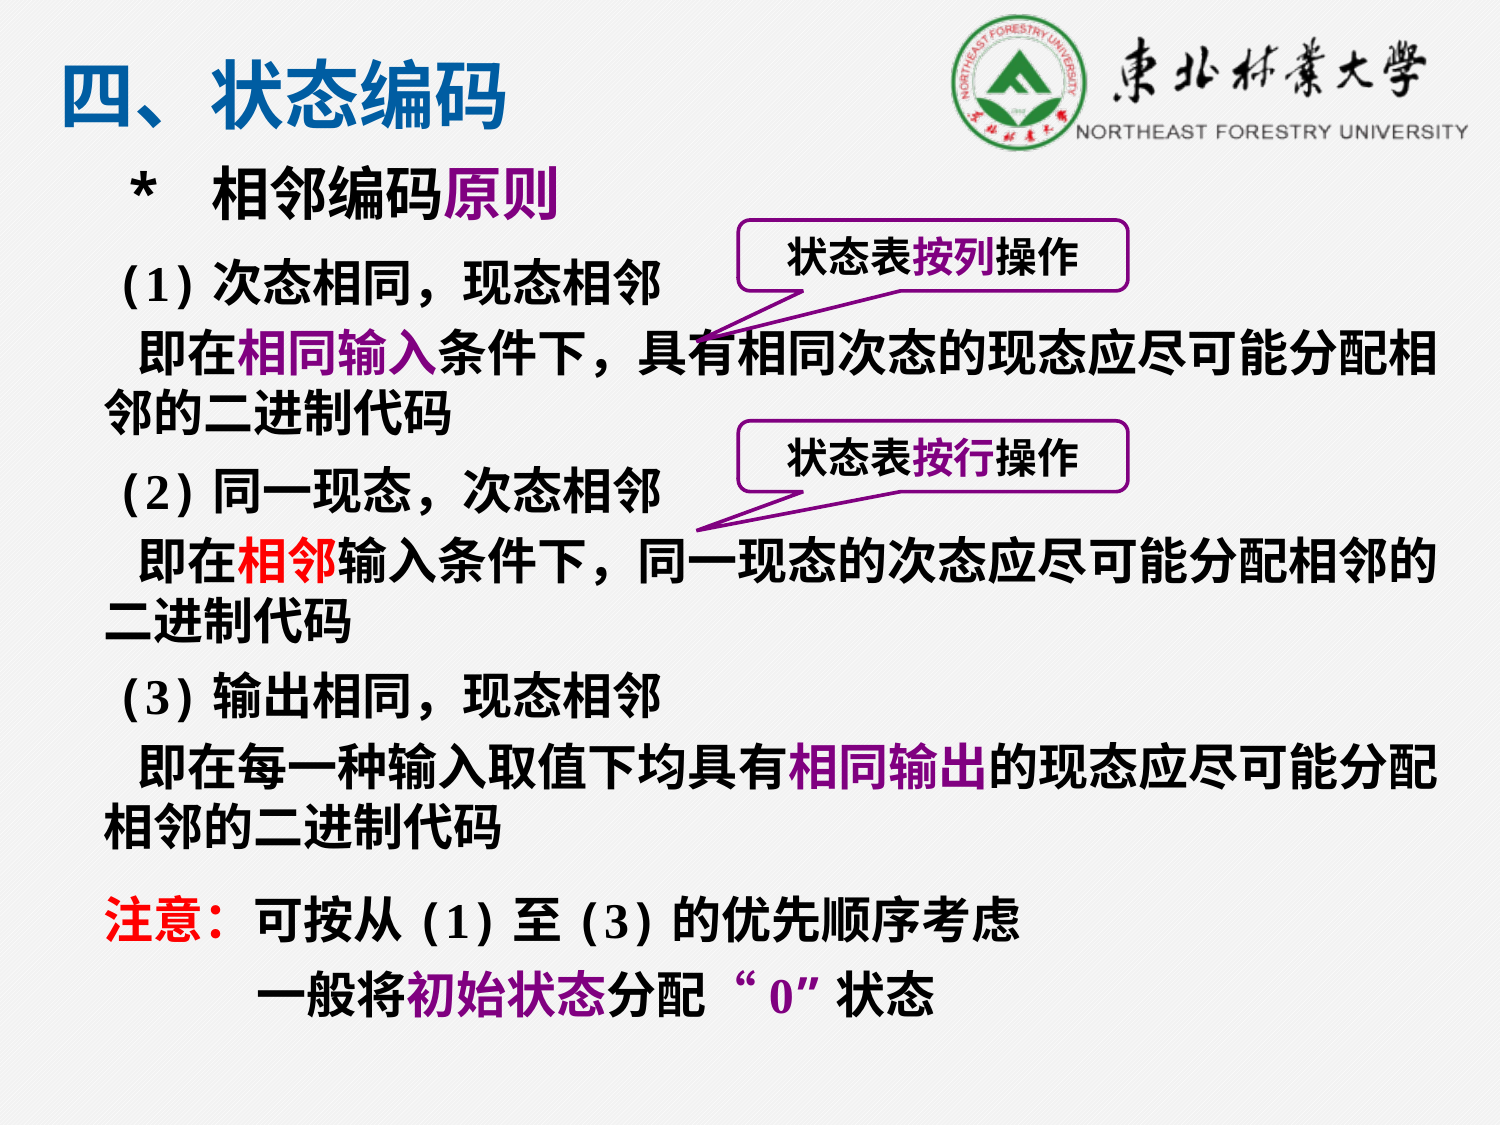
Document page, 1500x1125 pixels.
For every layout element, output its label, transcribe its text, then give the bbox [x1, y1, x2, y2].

picture [950, 13, 1481, 156]
text_box 状态表按行操作 [696, 420, 1128, 531]
text_box 即在每一种输入取值下均具有相同输出的现态应尽可能分配相邻的二进制代码 [88, 727, 1471, 863]
text_box 即在相同输入条件下，具有相同次态的现态应尽可能分配相邻的二进制代码 [88, 314, 1459, 450]
text_box (3)输出相同，现态相邻 [100, 656, 821, 727]
text_box (2)同一现态，次态相邻 [100, 452, 751, 522]
text_box (1)次态相同，现态相邻 [812, 304, 850, 314]
text_box 注意：可按从(1)至(3)的优先顺序考虑 [88, 881, 1105, 957]
text_box (1)次态相同，现态相邻 [100, 243, 800, 314]
text_box 状态表按列操作 [696, 219, 1128, 342]
text_box * 相邻编码原则 [112, 149, 691, 234]
text_box 一般将初始状态分配“0”状态 [242, 956, 1164, 1032]
text_box 即在相邻输入条件下，同一现态的次态应尽可能分配相邻的二进制代码 [88, 522, 1453, 657]
text_box 四、状态编码 [47, 42, 821, 146]
